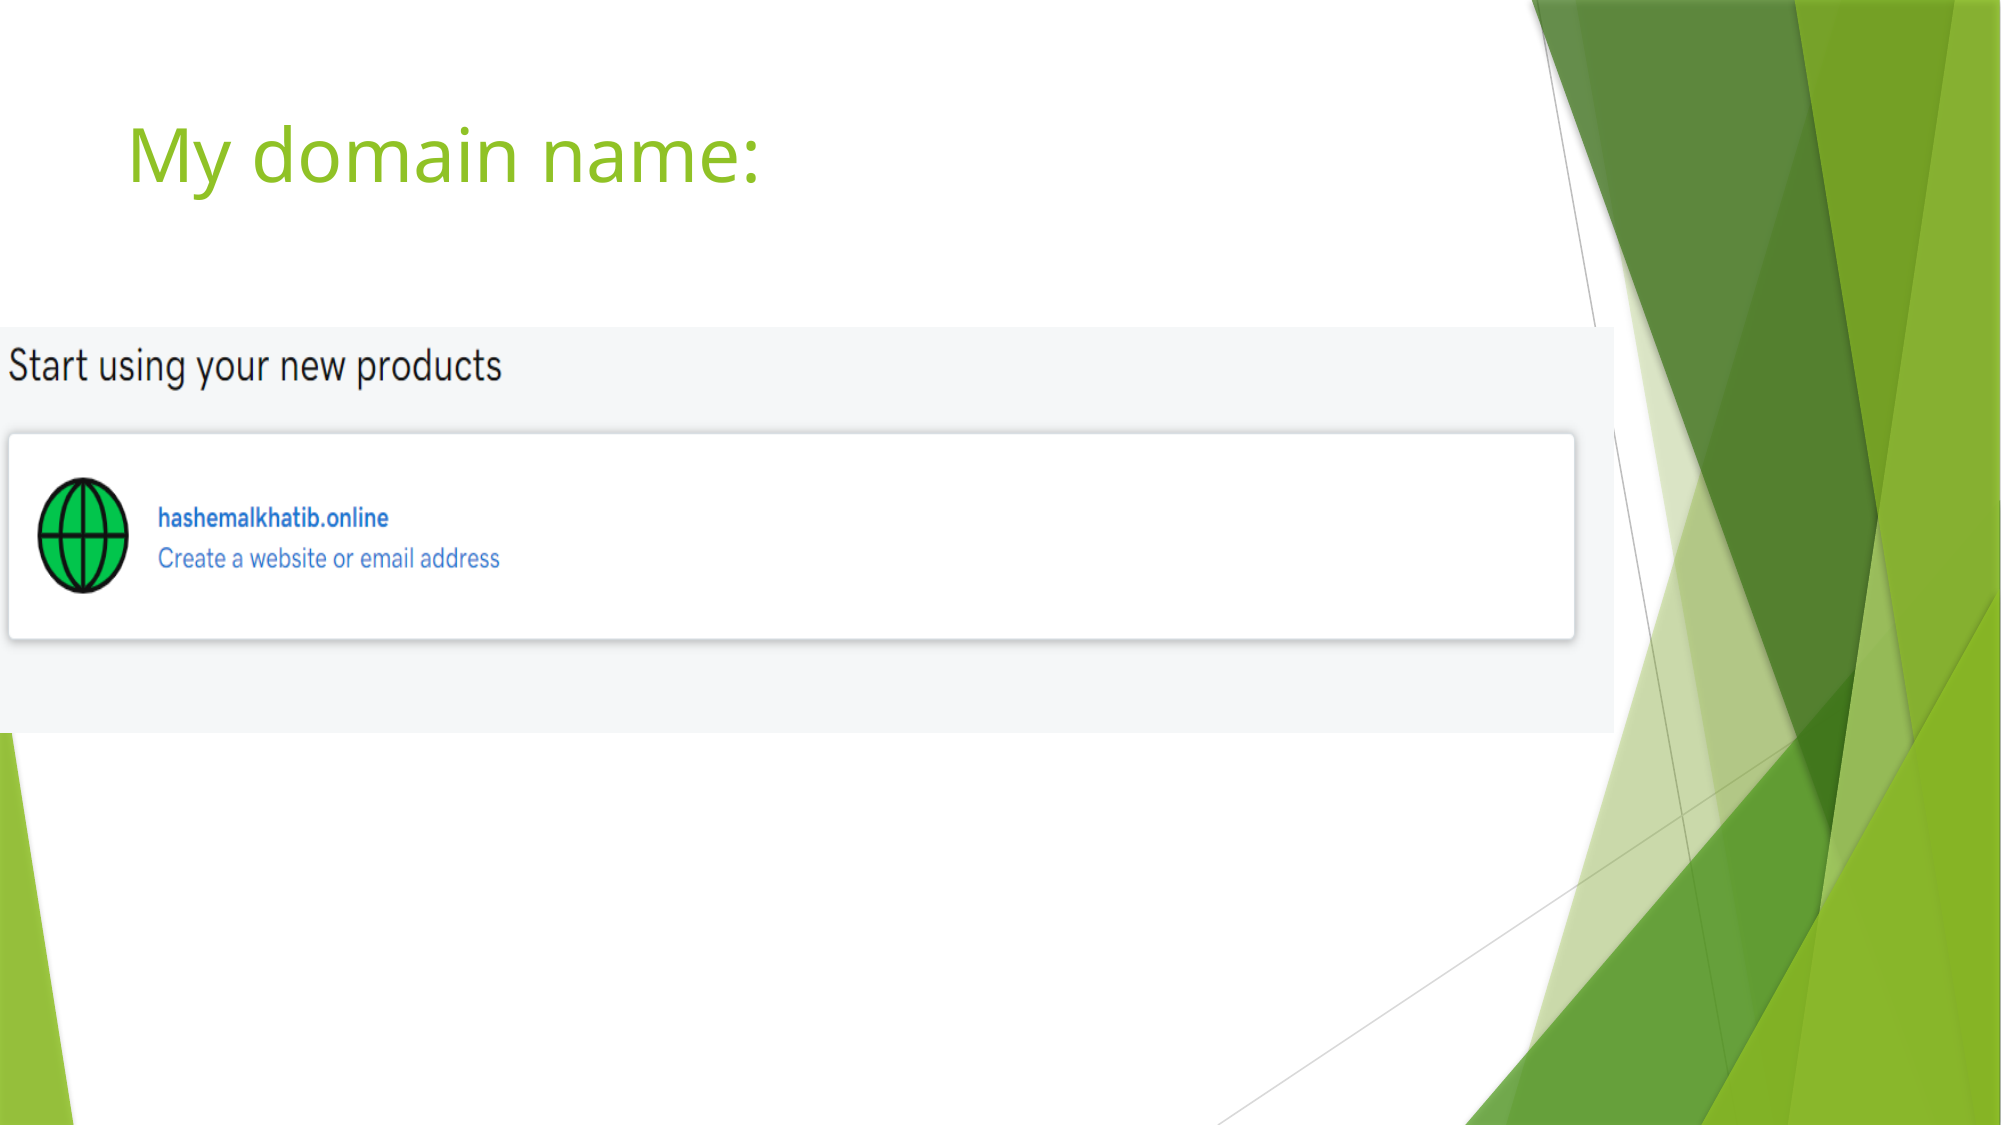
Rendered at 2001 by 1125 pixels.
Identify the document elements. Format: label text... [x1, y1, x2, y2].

title My domain name: [111, 99, 1522, 317]
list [0, 327, 1615, 733]
